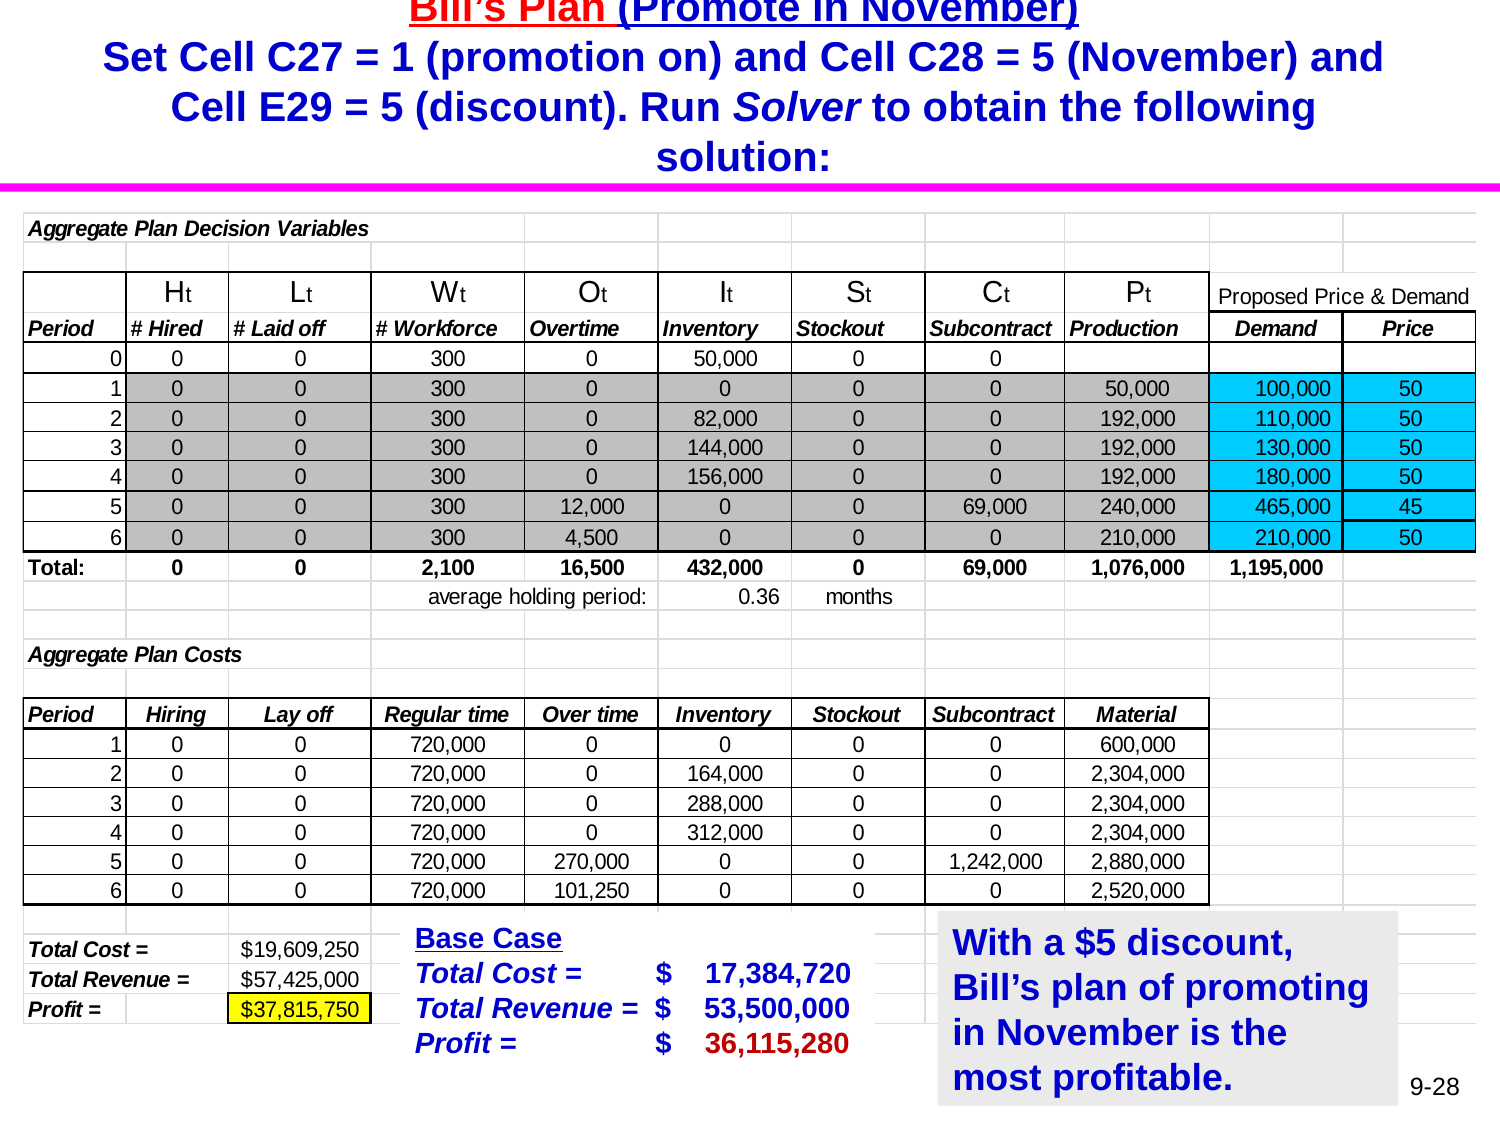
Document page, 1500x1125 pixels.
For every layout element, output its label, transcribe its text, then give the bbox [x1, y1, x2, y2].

slide_number 9-28 [1162, 1062, 1475, 1125]
title Bill’s Plan (Promote in November) Set Cell C27 = 1 (promotion on) and Cell C28 = 5 (November) and Cell E29 = 5 (discount). Run Solver to obtain the following solution: [62, 62, 1425, 188]
text_box With a $5 discount, Bill’s plan of promoting in November is the most profitable. [937, 1033, 1399, 1106]
text_box Base Case Total Cost = $ 17,384,720 Total Revenue = $ 53,500,000 Profit = $ 36,115,280 [399, 1033, 875, 1068]
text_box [22, 212, 1478, 1026]
